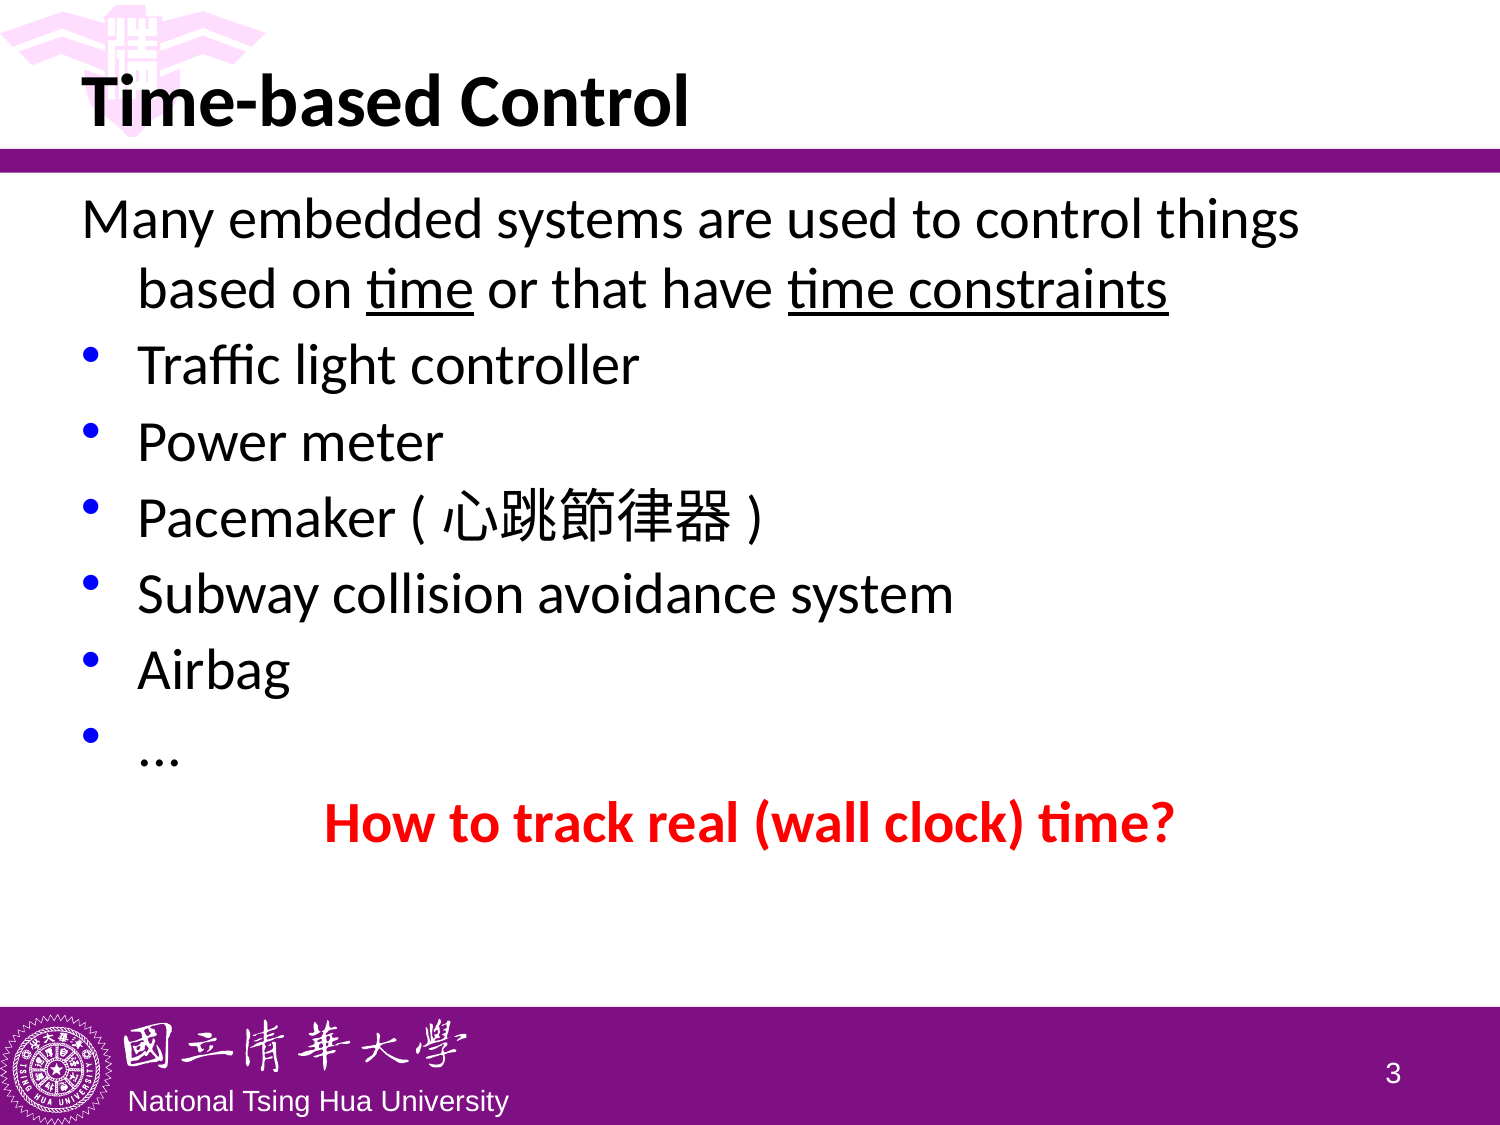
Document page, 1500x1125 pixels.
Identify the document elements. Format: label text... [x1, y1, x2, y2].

list Many embedded systems are used to control things based on time or that have time constraints Traffic light controller Power meter Pacemaker (心跳節律器) Subway collision avoidance system Airbag ... How to track real (wall clock) time? [66, 172, 1436, 1003]
title Time-based Control [66, 37, 1436, 149]
slide_number 2 [1104, 1021, 1417, 1097]
